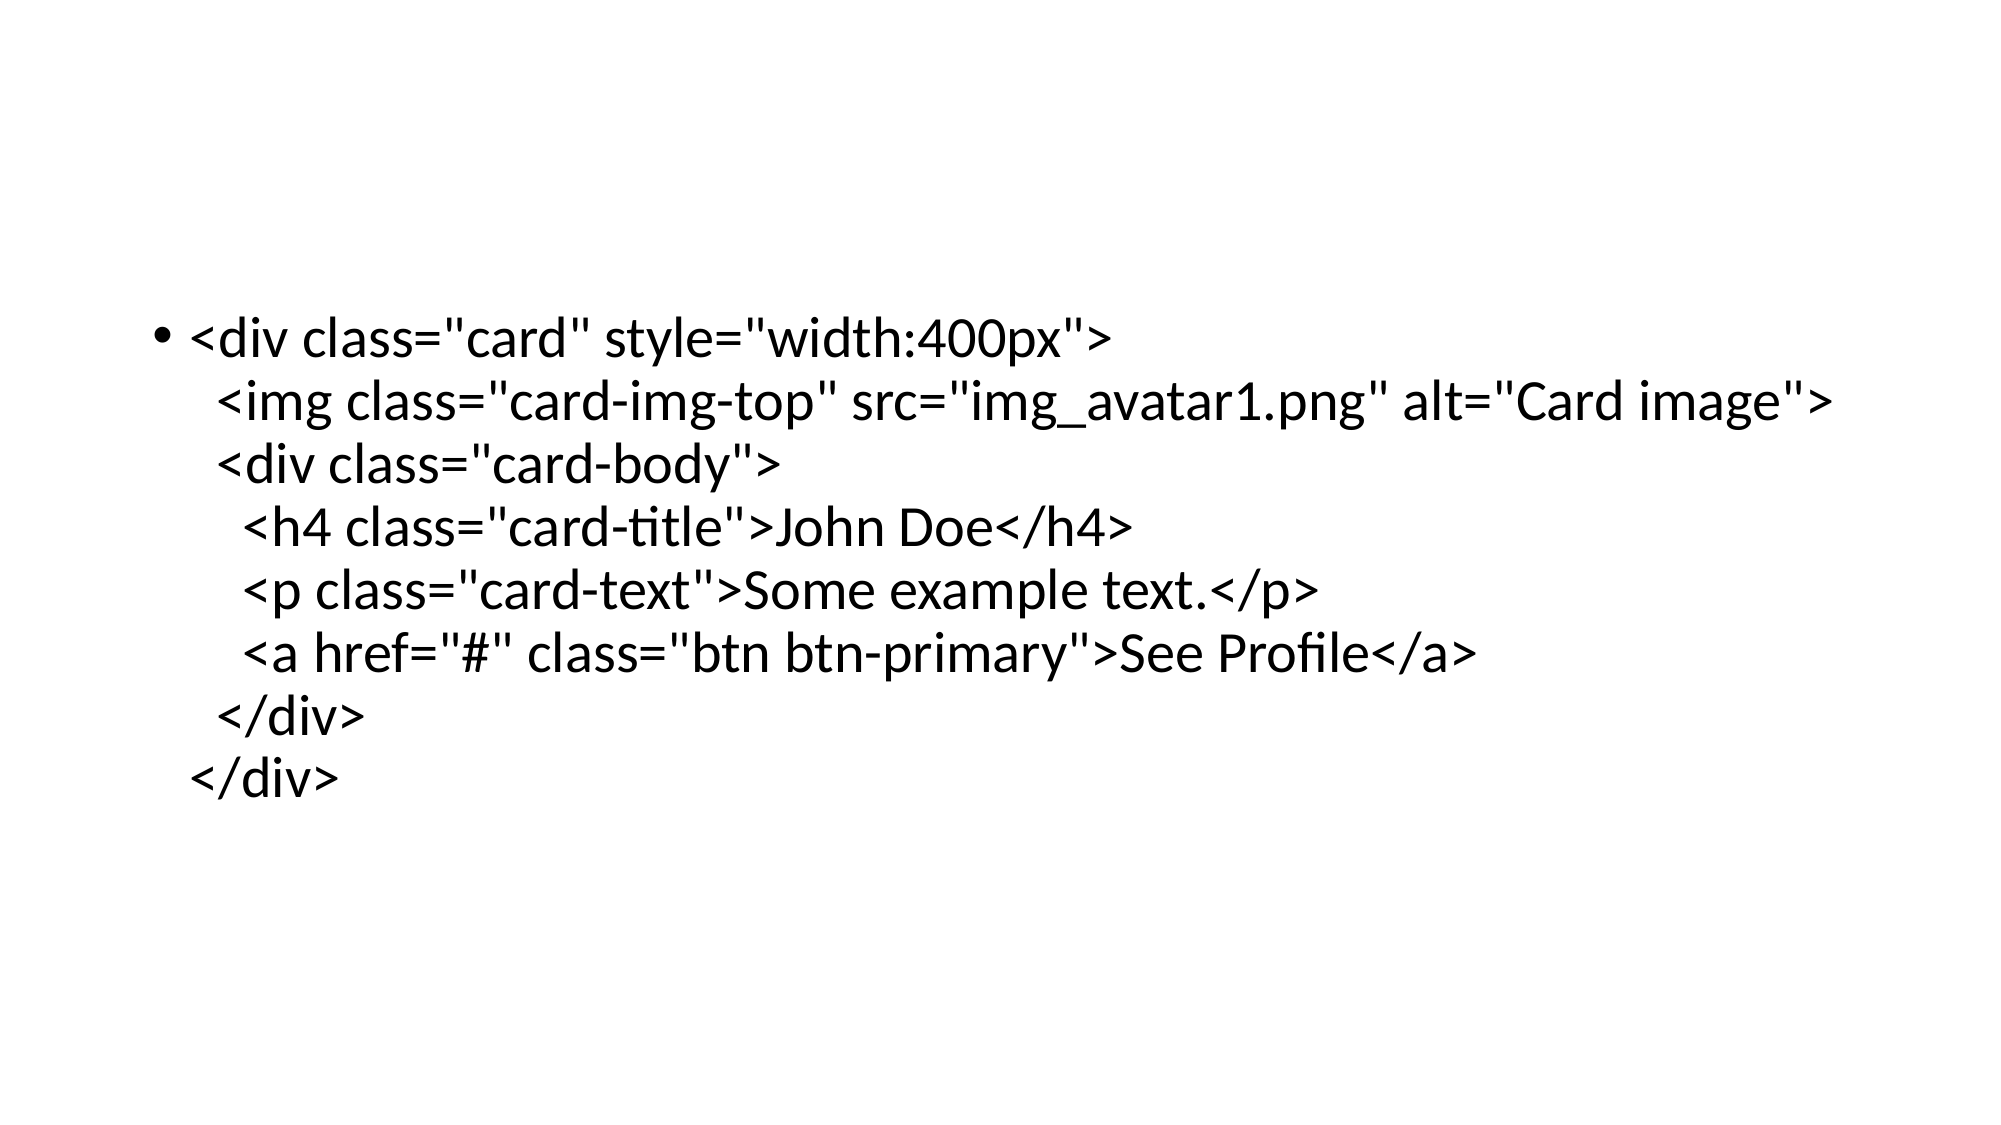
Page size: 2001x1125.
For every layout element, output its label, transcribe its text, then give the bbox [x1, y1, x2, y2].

list <div class="card" style="width:400px"> <img class="card-img-top" src="img_avatar1.png" alt="Card image"> <div class="card-body"> <h4 class="card-title">John Doe</h4> <p class="card-text">Some example text.</p> <a href="#" class="btn btn-primary">See Profile</a> </div> </div> [137, 299, 1863, 1014]
